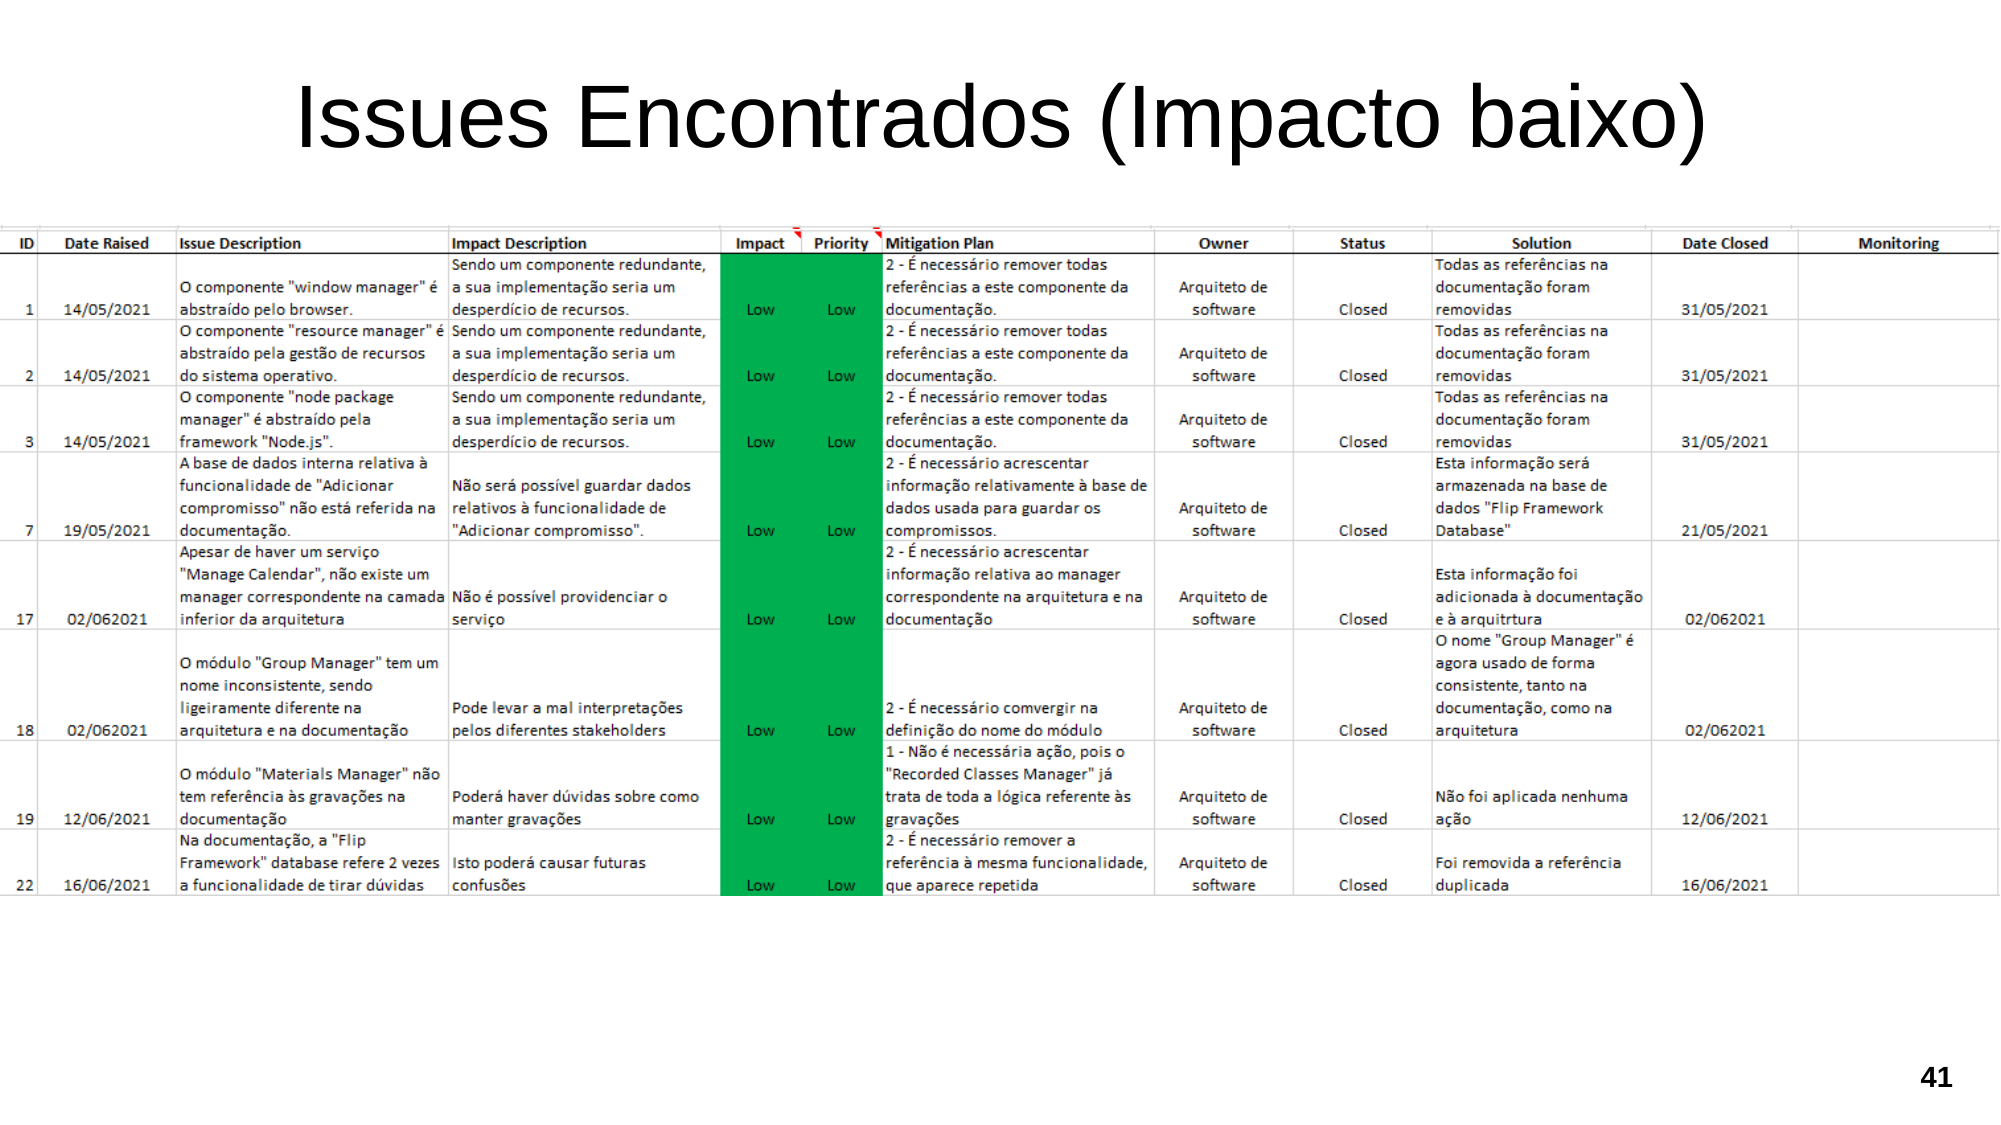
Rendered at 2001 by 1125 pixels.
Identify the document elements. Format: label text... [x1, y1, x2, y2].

list Issues Encontrados (Impacto baixo) [53, 55, 1952, 175]
text_box 41 [1851, 1050, 2000, 1101]
picture [0, 225, 2000, 896]
